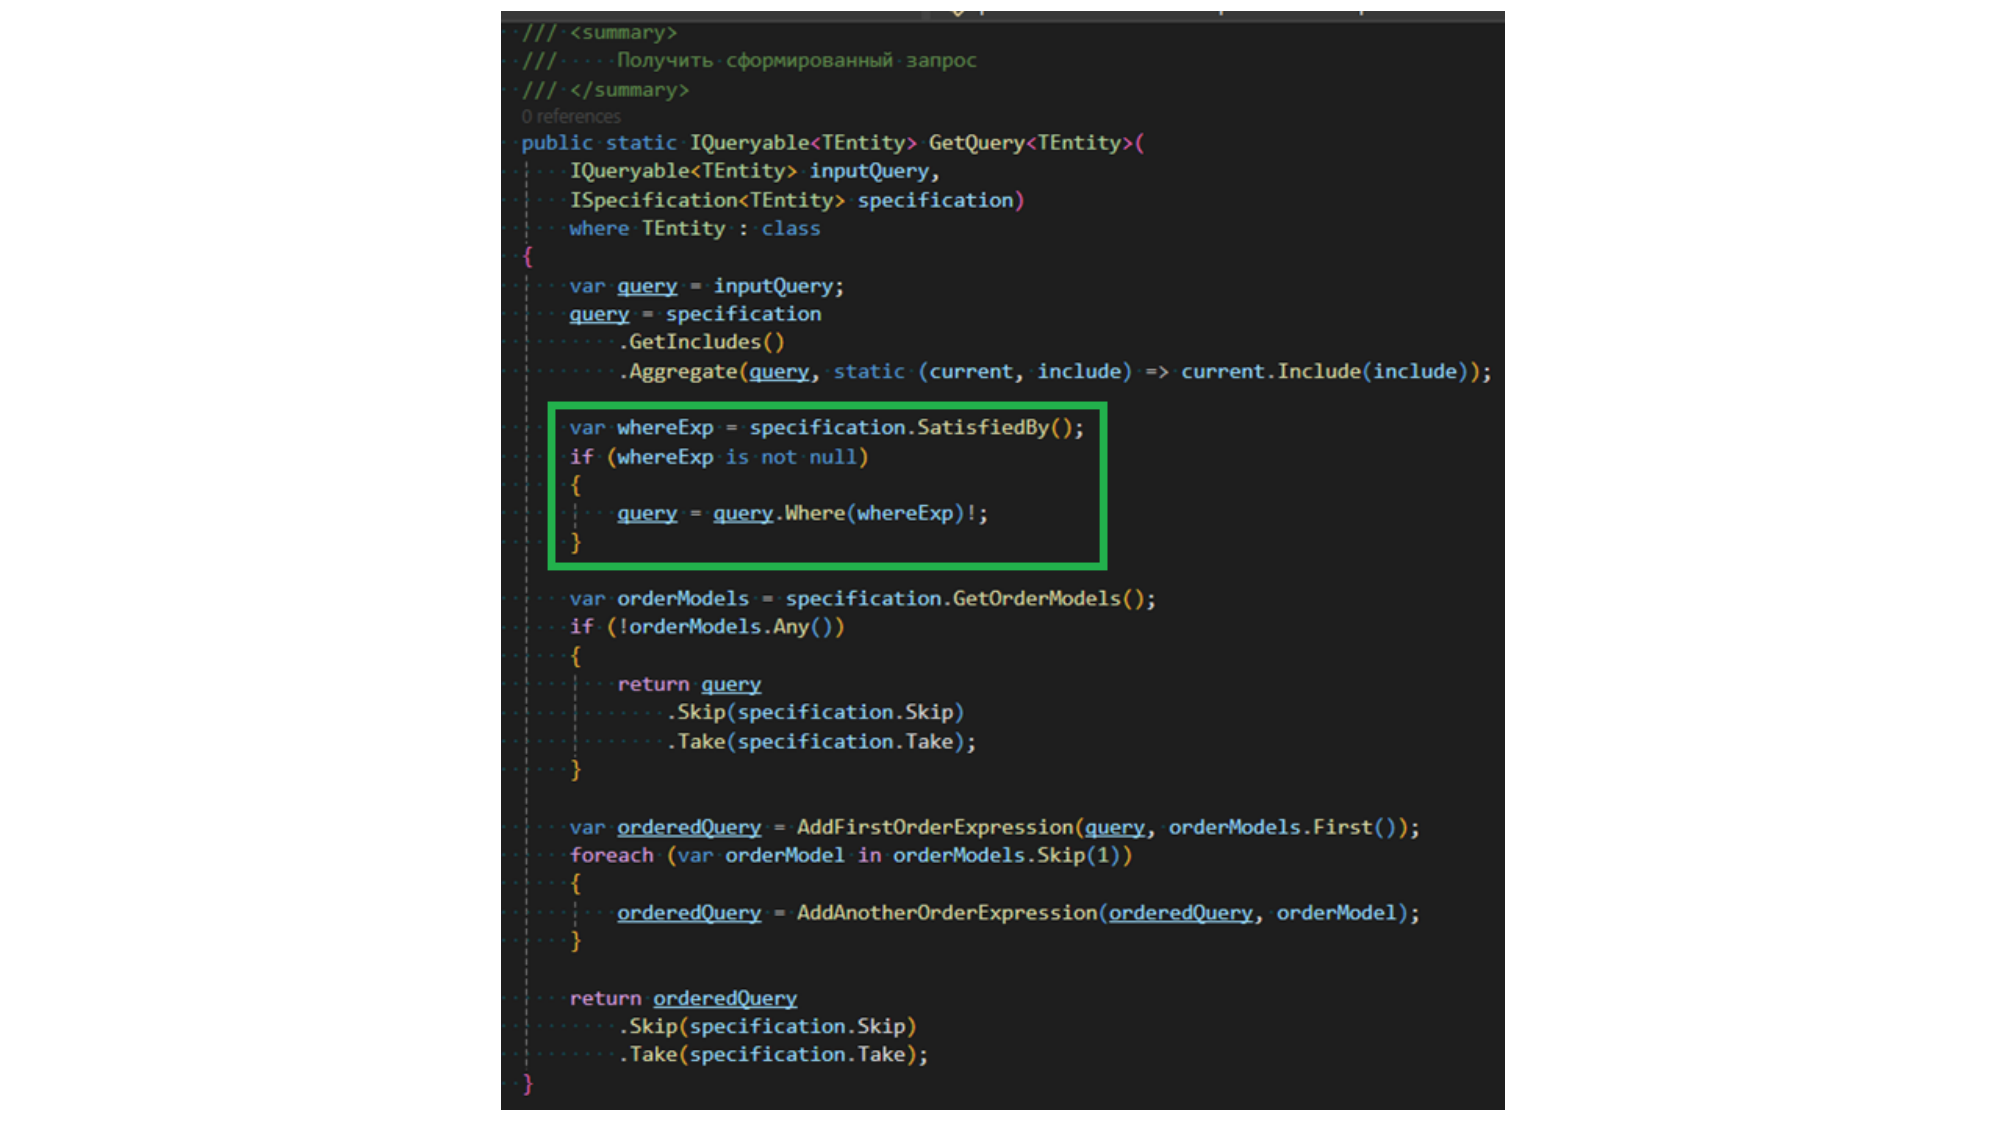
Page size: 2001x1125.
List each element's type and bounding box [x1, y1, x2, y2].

picture [501, 11, 1505, 1110]
